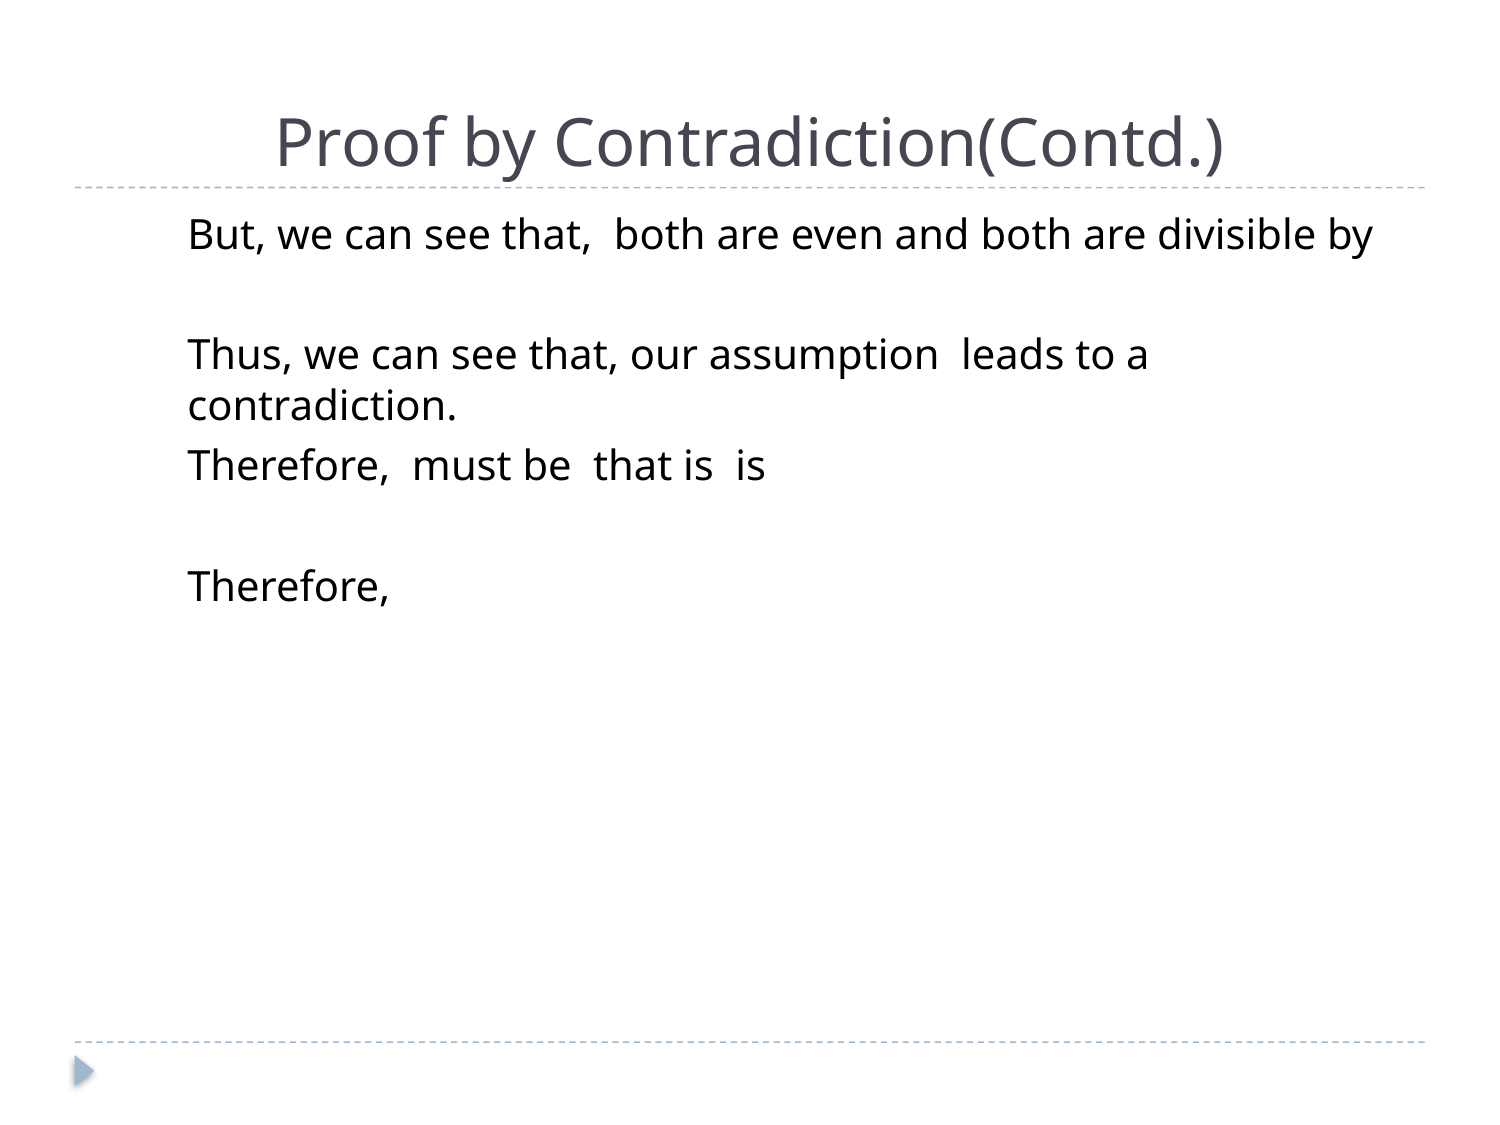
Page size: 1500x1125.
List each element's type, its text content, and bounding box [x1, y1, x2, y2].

title Proof by Contradiction(Contd.) [75, 24, 1425, 188]
